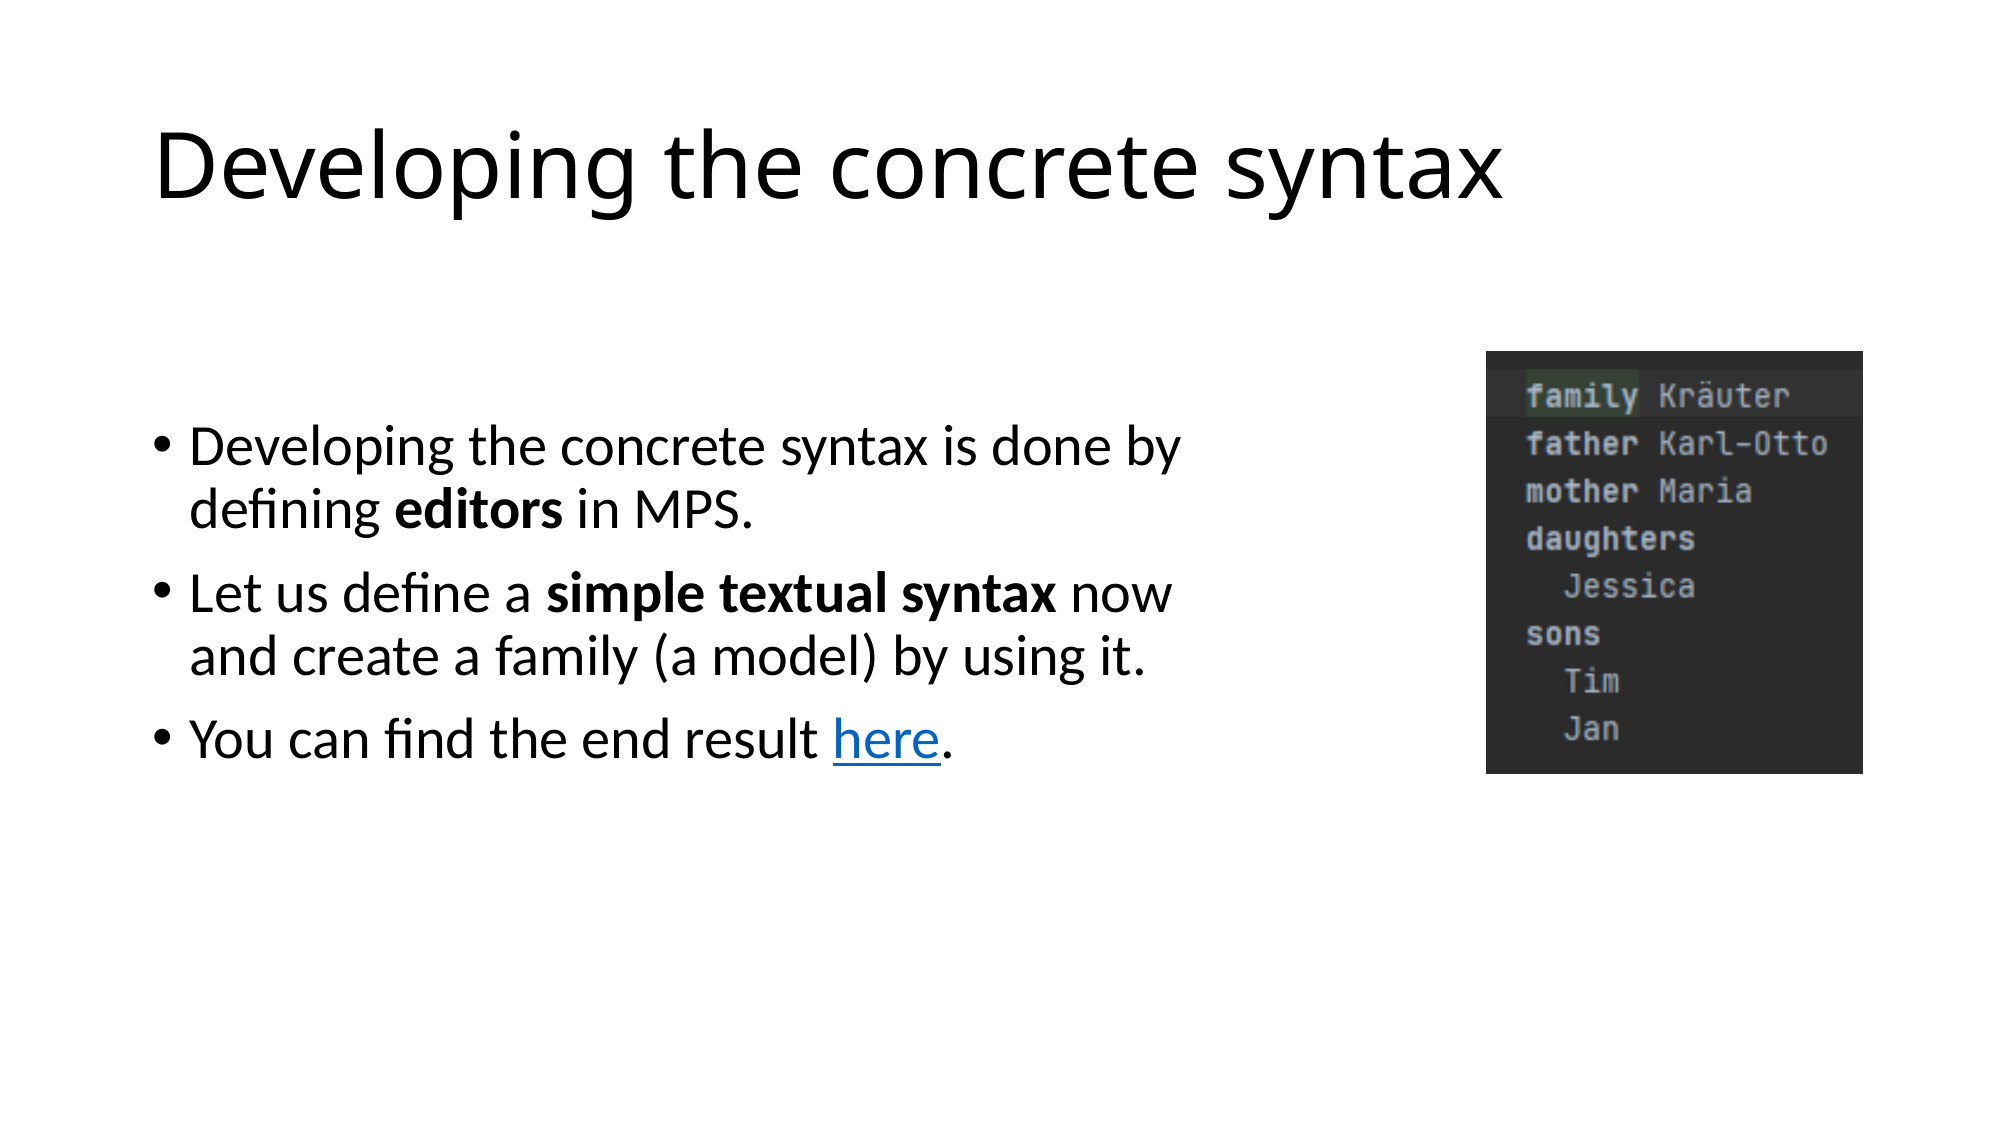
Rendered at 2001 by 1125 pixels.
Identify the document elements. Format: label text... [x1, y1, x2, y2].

title Developing the concrete syntax [137, 59, 1863, 278]
picture [1485, 351, 1863, 774]
list Developing the concrete syntax is done by defining editors in MPS. Let us define a simple textual syntax now and create a family (a model) by using it. You can find the end result here. [137, 407, 1863, 932]
